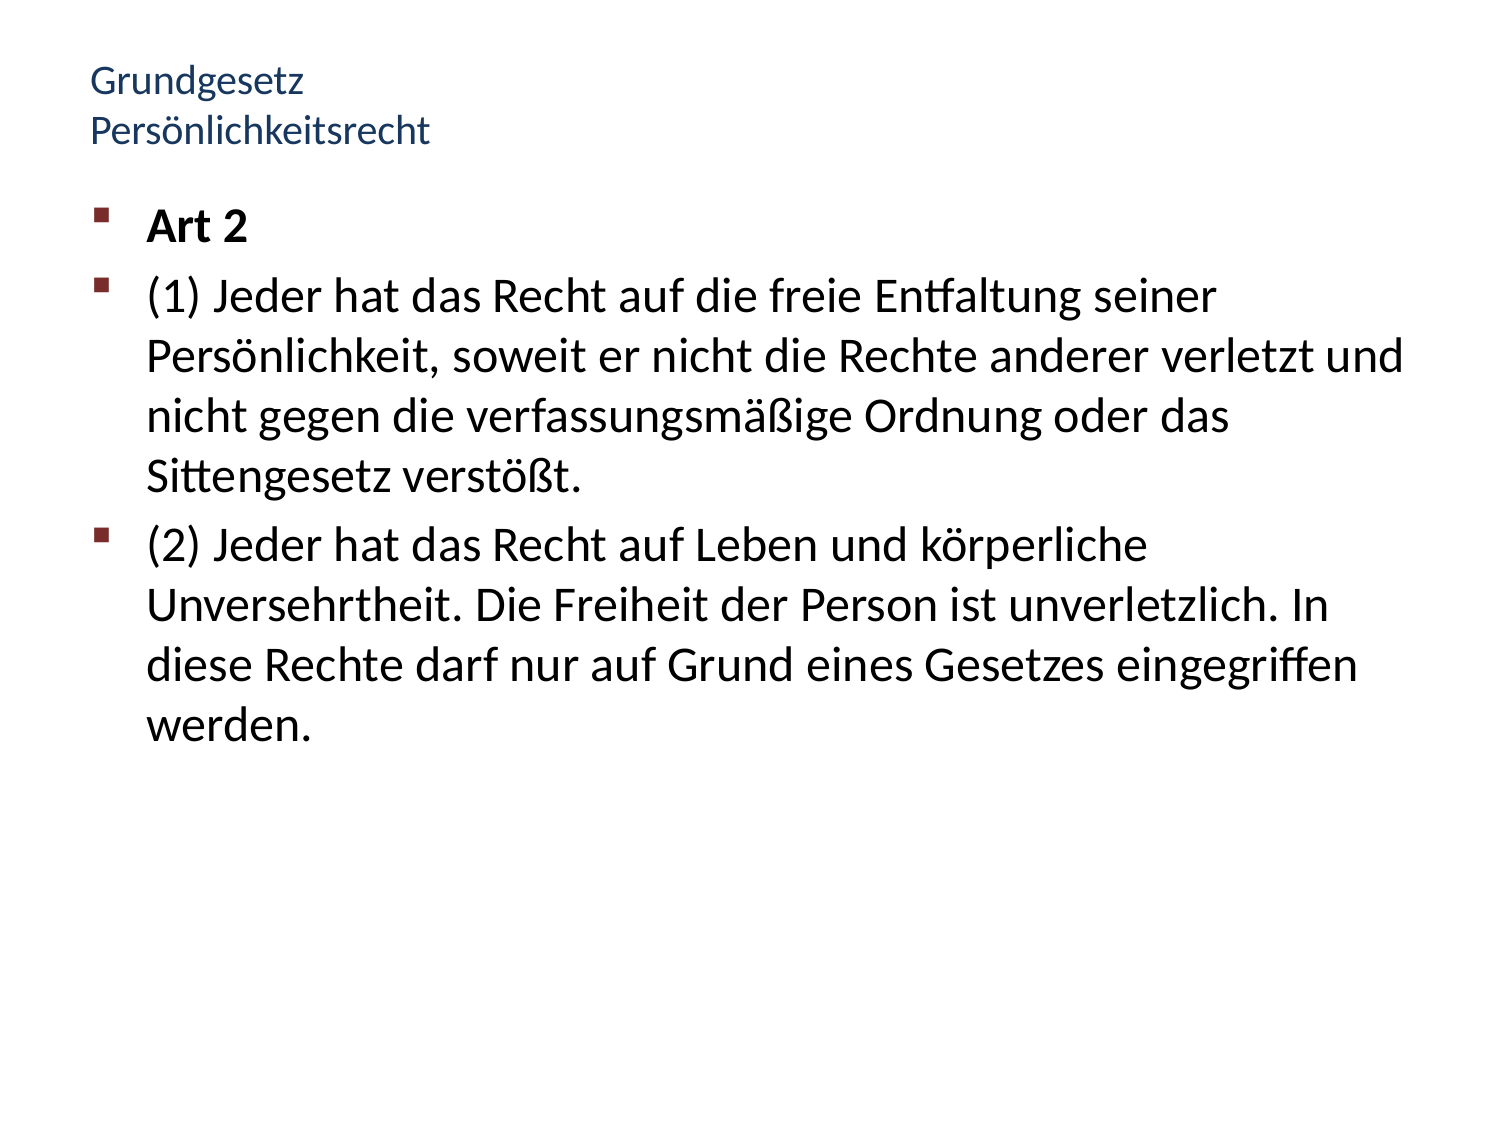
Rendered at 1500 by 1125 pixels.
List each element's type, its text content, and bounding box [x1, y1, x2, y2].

list Art 2 (1) Jeder hat das Recht auf die freie Entfaltung seiner Persönlichkeit, soweit er nicht die Rechte anderer verletzt und nicht gegen die verfassungsmäßige Ordnung oder das Sittengesetz verstößt. (2) Jeder hat das Recht auf Leben und körperliche Unversehrtheit. Die Freiheit der Person ist unverletzlich. In diese Rechte darf nur auf Grund eines Gesetzes eingegriffen werden. [75, 184, 1425, 1012]
title Grundgesetz Persönlichkeitsrecht [75, 45, 1425, 161]
